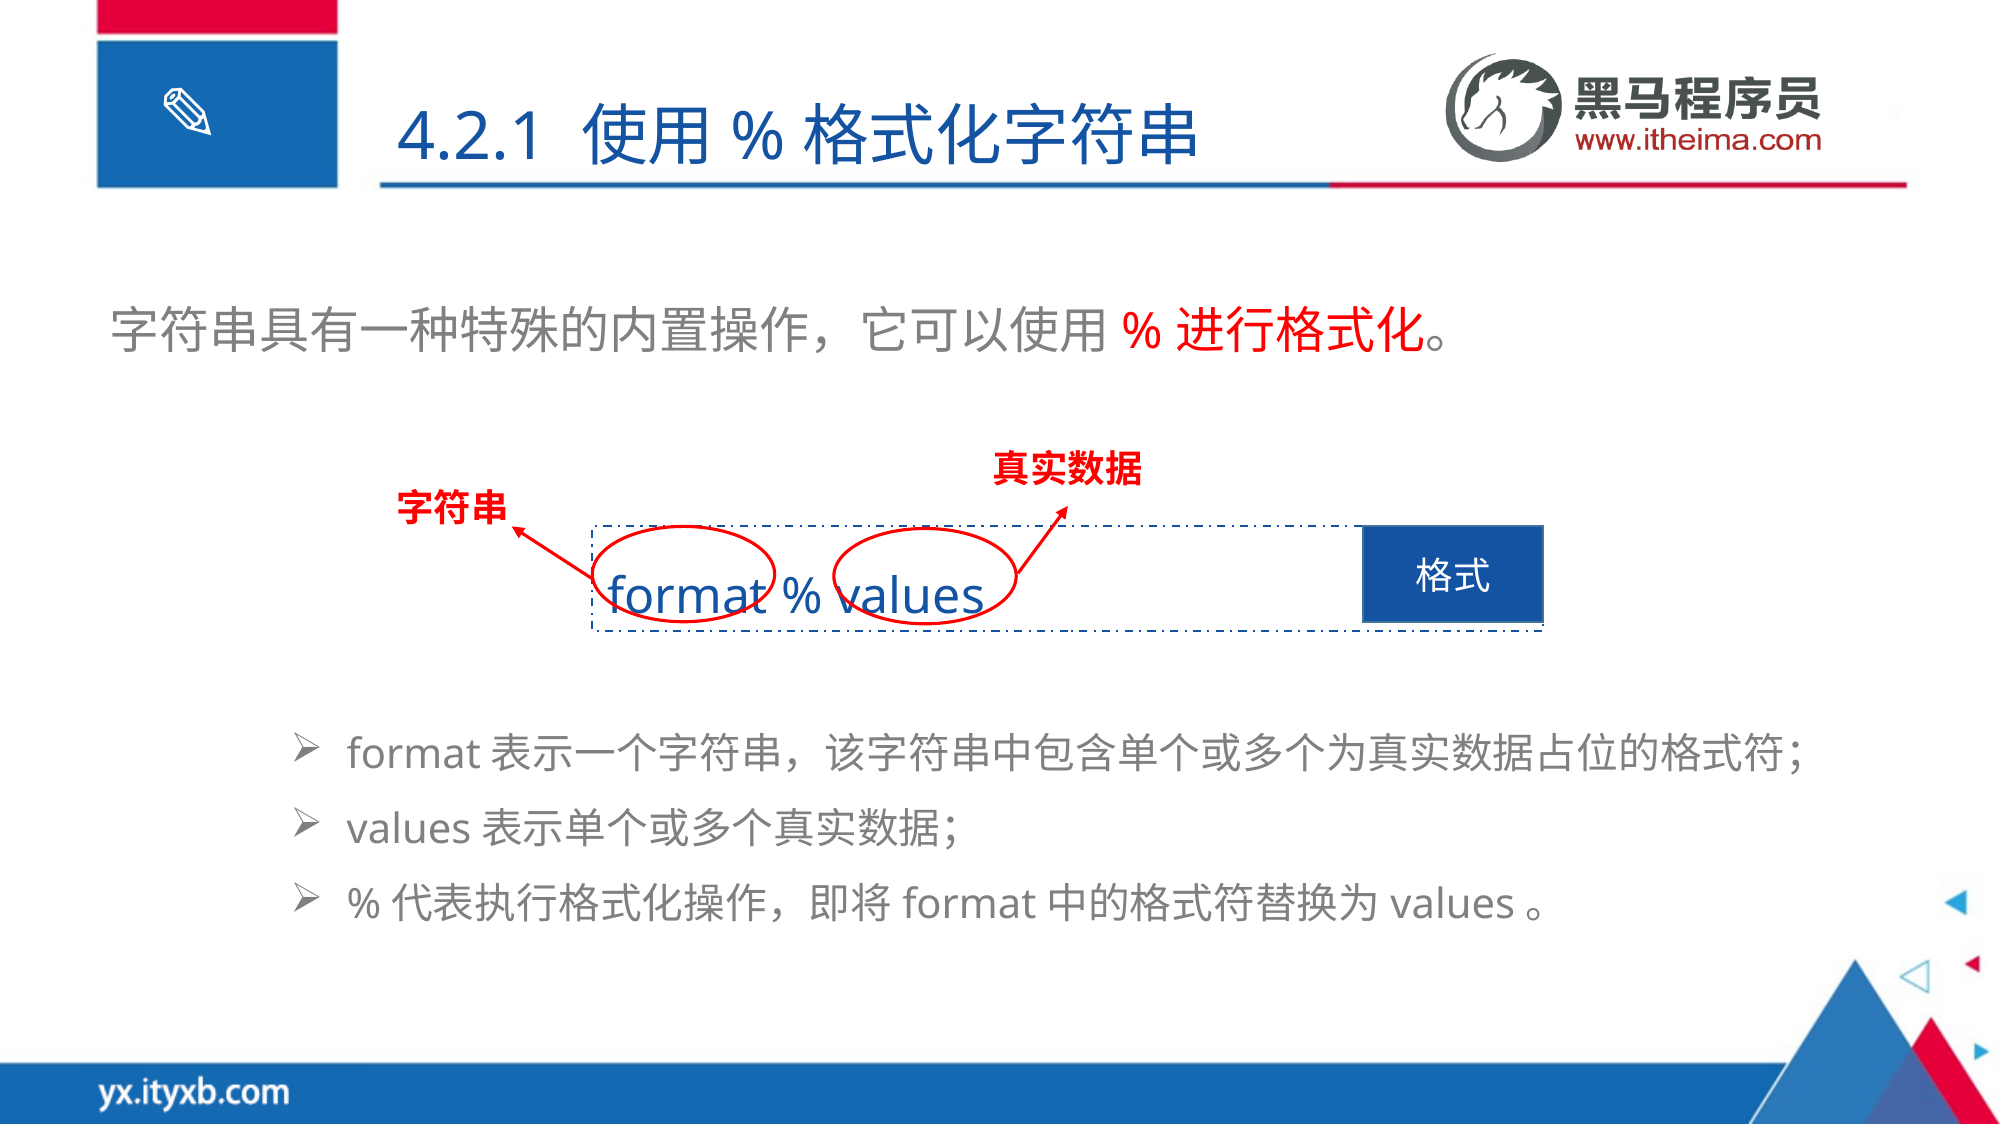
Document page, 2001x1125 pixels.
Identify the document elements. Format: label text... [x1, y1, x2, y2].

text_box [511, 526, 593, 575]
text_box 字符串 [339, 460, 565, 552]
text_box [1017, 506, 1068, 574]
text_box 字符串具有一种特殊的内置操作，它可以使用%进行格式化。 [94, 261, 1938, 367]
text_box format表示一个字符串，该字符串中包含单个或多个为真实数据占位的格式符； values表示单个或多个真实数据； %代表执行格式化操作，即将format中的格式符替换为values。 [275, 694, 1811, 935]
picture [0, 0, 2000, 1124]
text_box 4.2.1 使用%格式化字符串 [382, 94, 1754, 182]
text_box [592, 526, 1544, 622]
text_box 真实数据 [955, 421, 1181, 513]
